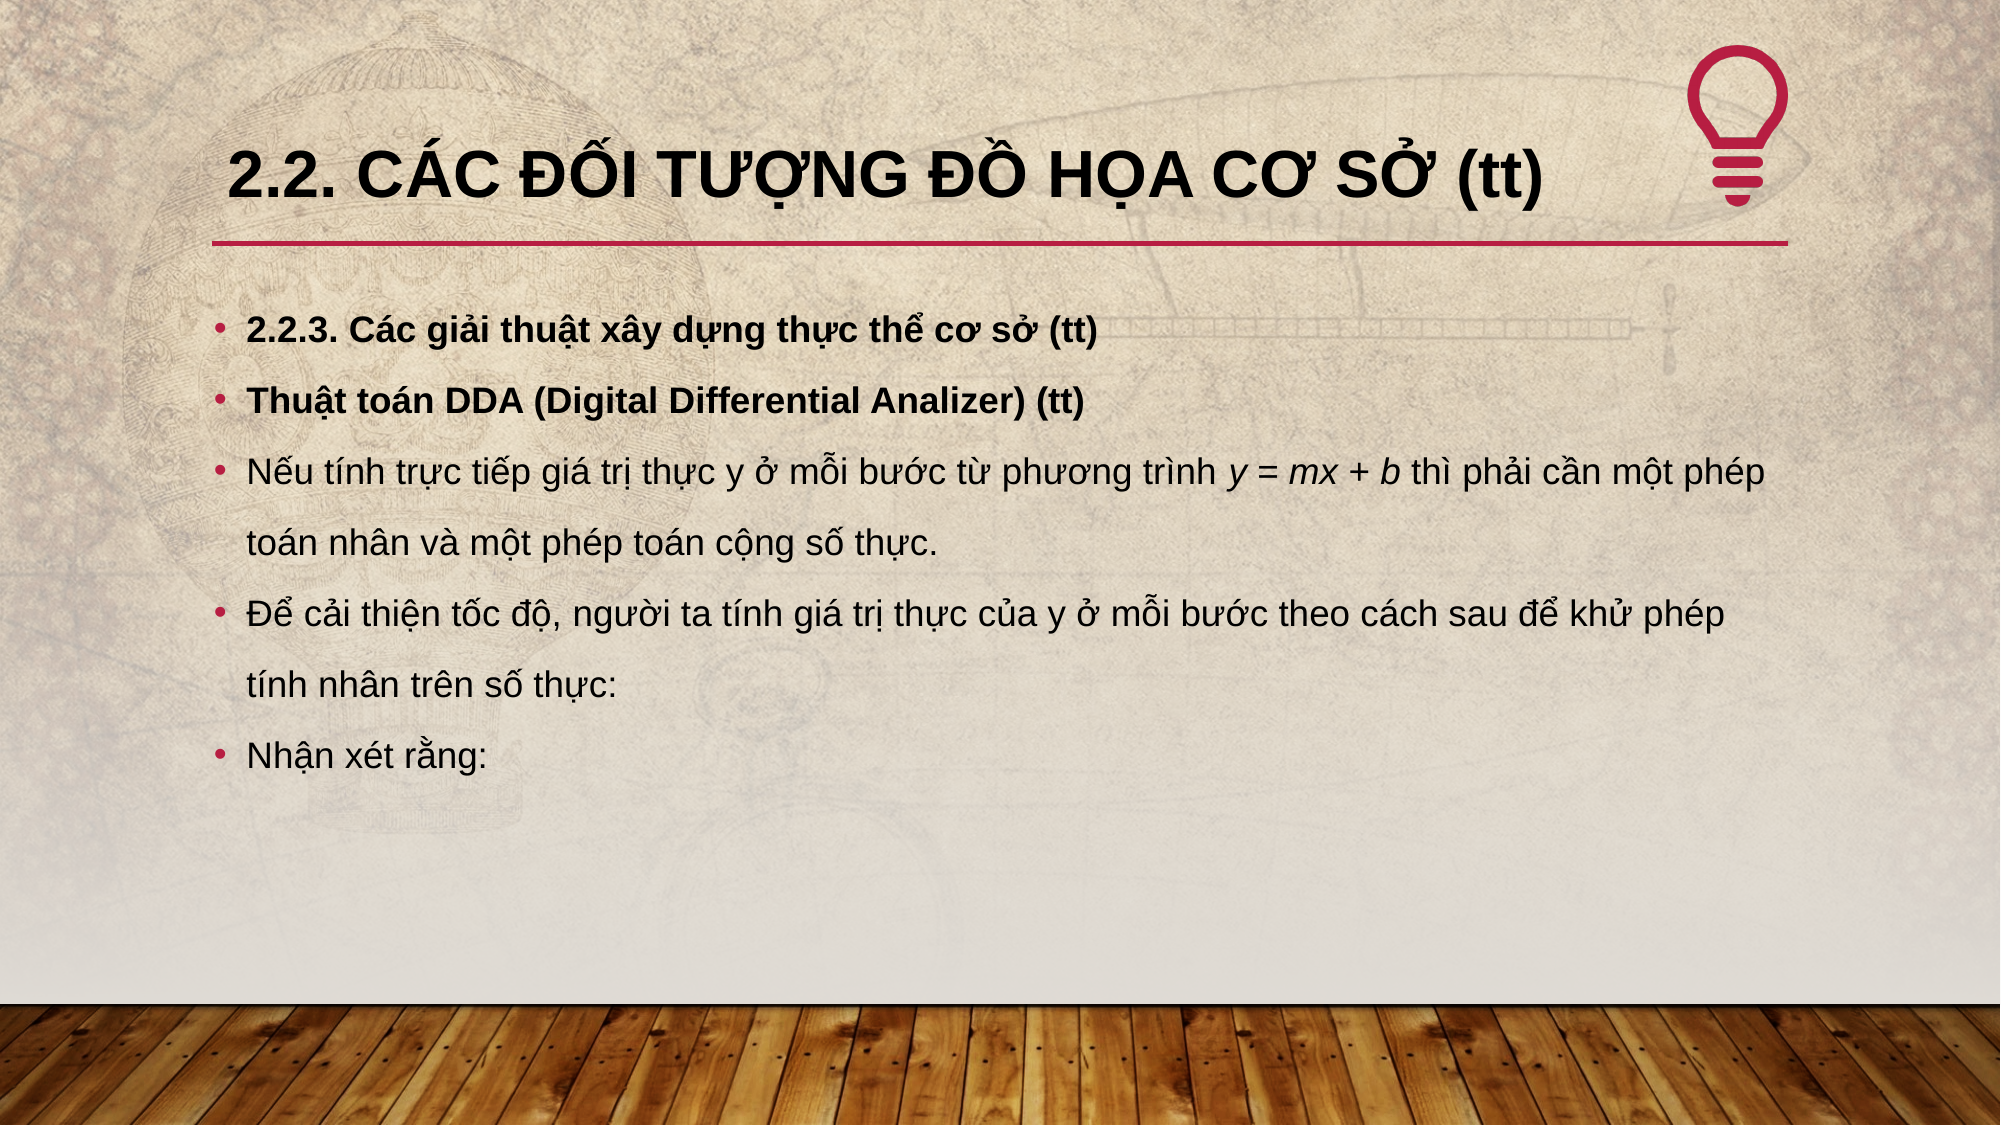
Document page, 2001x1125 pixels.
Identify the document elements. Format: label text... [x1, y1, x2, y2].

picture [1644, 33, 1830, 219]
title 2.2. Các đối tượng đồ họa cơ sở (tt) [212, 131, 1788, 305]
picture [0, 1004, 2000, 1125]
